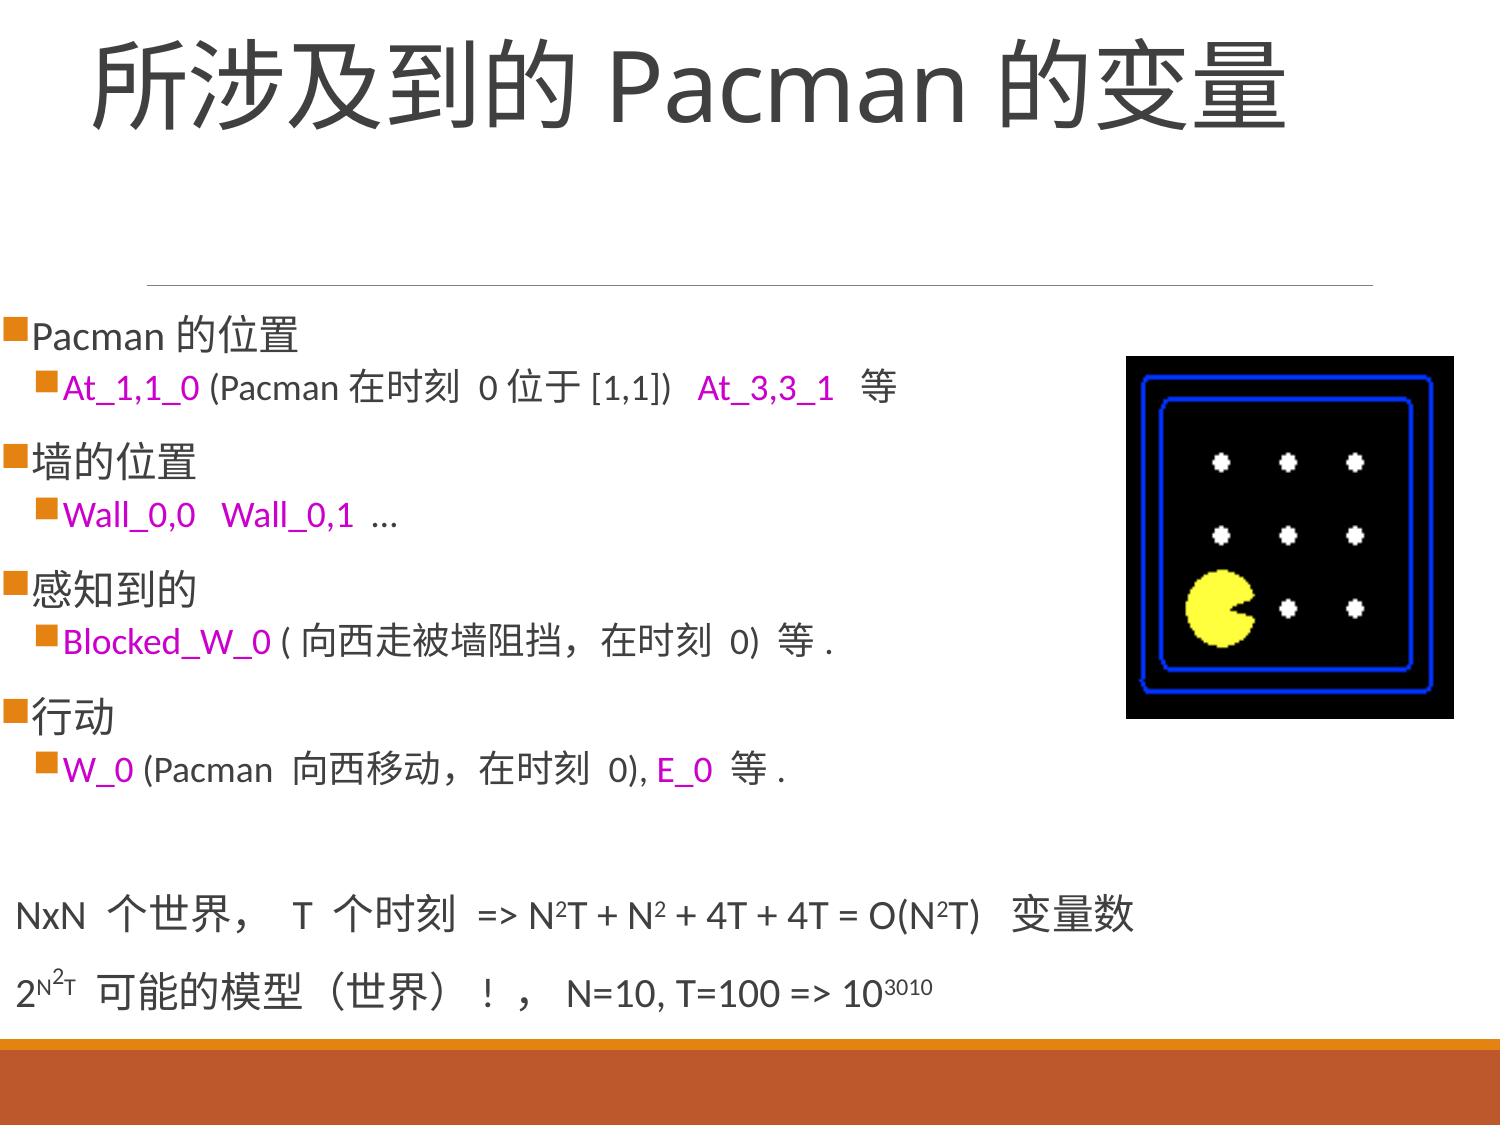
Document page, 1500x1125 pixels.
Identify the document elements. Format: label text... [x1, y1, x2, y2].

list Pacman的位置 At_1,1_0 (Pacman在时刻 0位于[1,1]) At_3,3_1 等 墙的位置 Wall_0,0 Wall_0,1 … 感知到的 Blocked_W_0 (向西走被墙阻挡，在时刻 0) 等. 行动 W_0 (Pacman 向西移动，在时刻 0), E_0 等. NxN 个世界， T 个时刻 => N2T + N2 + 4T + 4T = O(N2T) 变量数 2N2T 可能的模型（世界）! ，N=10, T=100 => 103010 [0, 307, 1450, 1125]
title 所涉及到的Pacman的变量 [75, 33, 1425, 150]
picture [1125, 356, 1455, 719]
